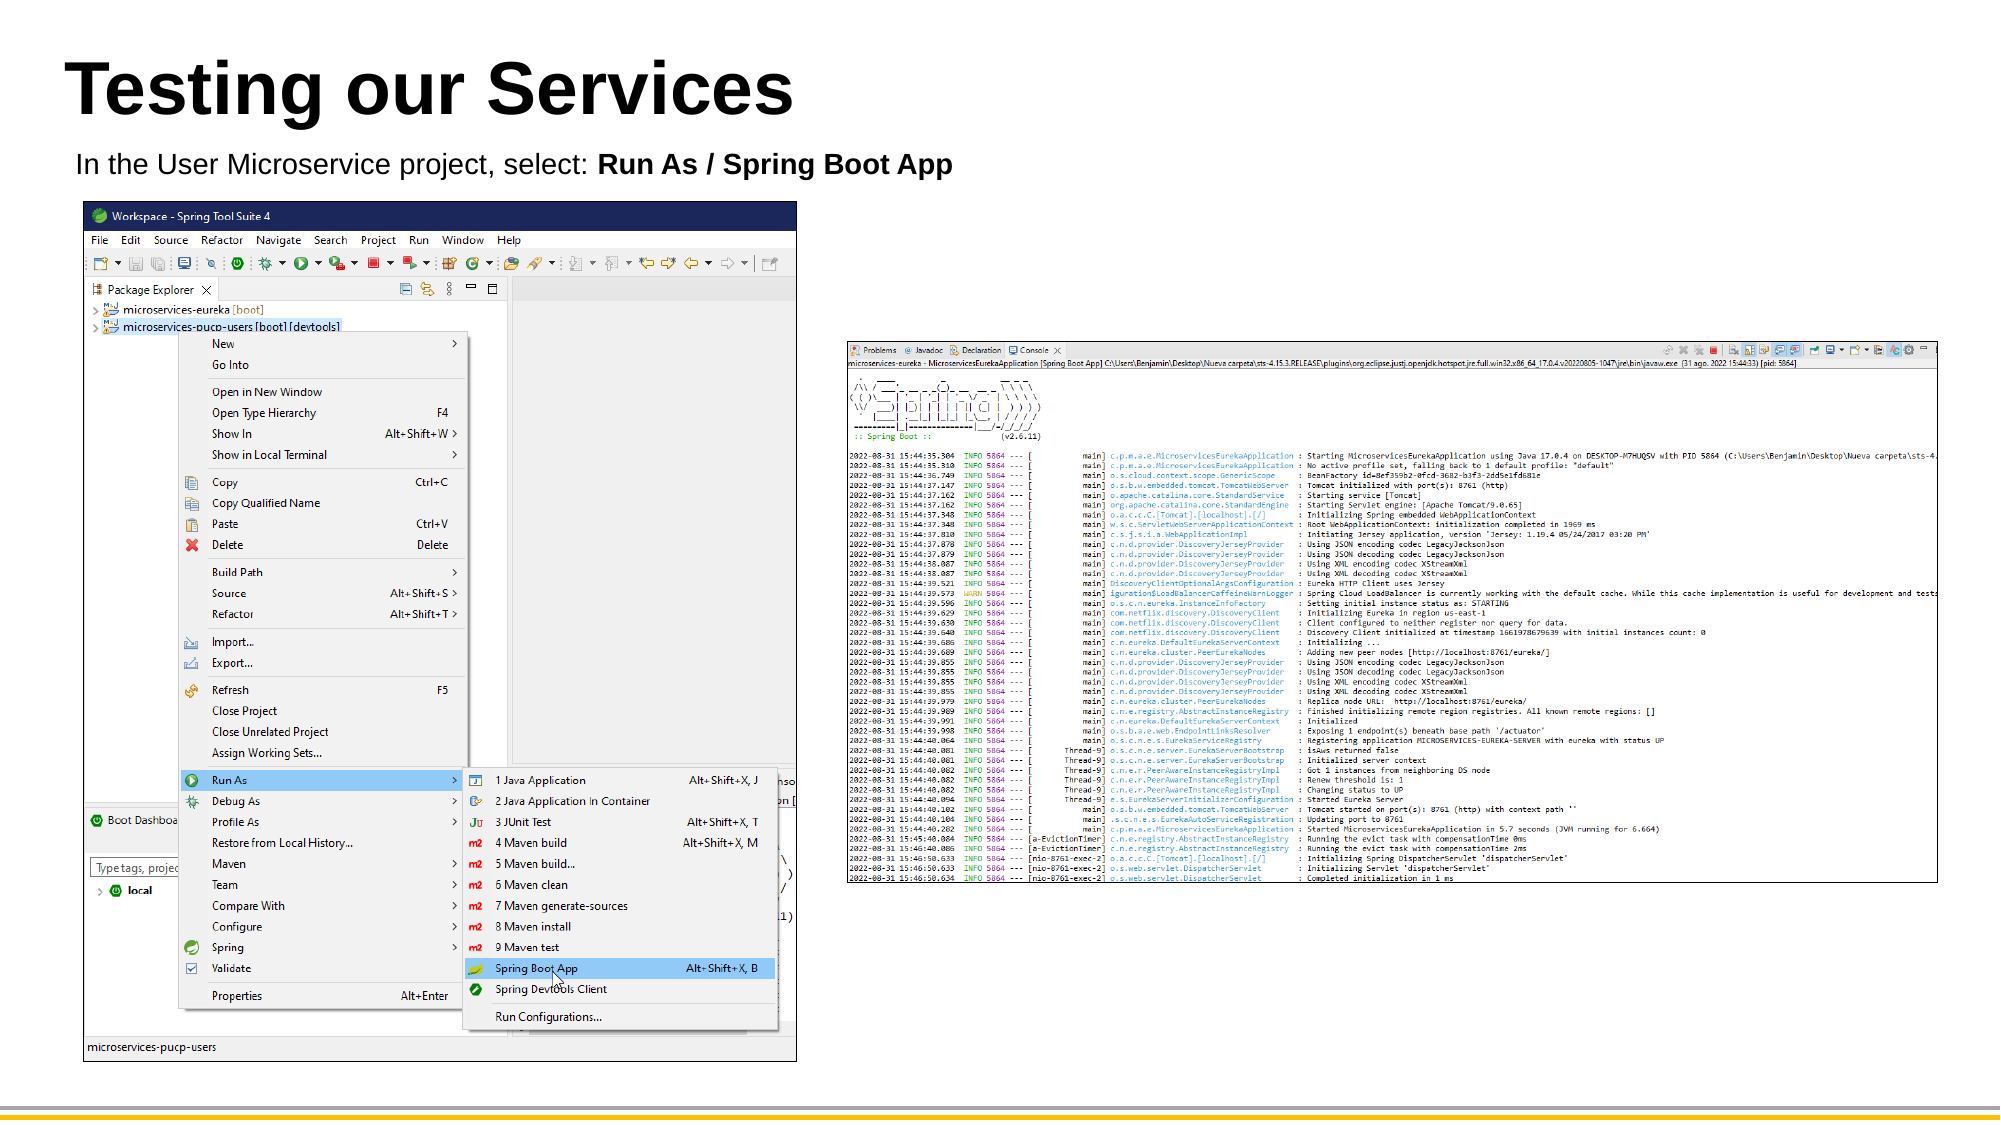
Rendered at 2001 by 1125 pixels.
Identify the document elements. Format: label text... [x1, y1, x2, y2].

text_box Testing our Services [49, 32, 1828, 138]
text_box In the User Microservice project, select: Run As / Spring Boot App [60, 138, 1433, 188]
picture [83, 201, 797, 1062]
picture [846, 341, 1938, 883]
